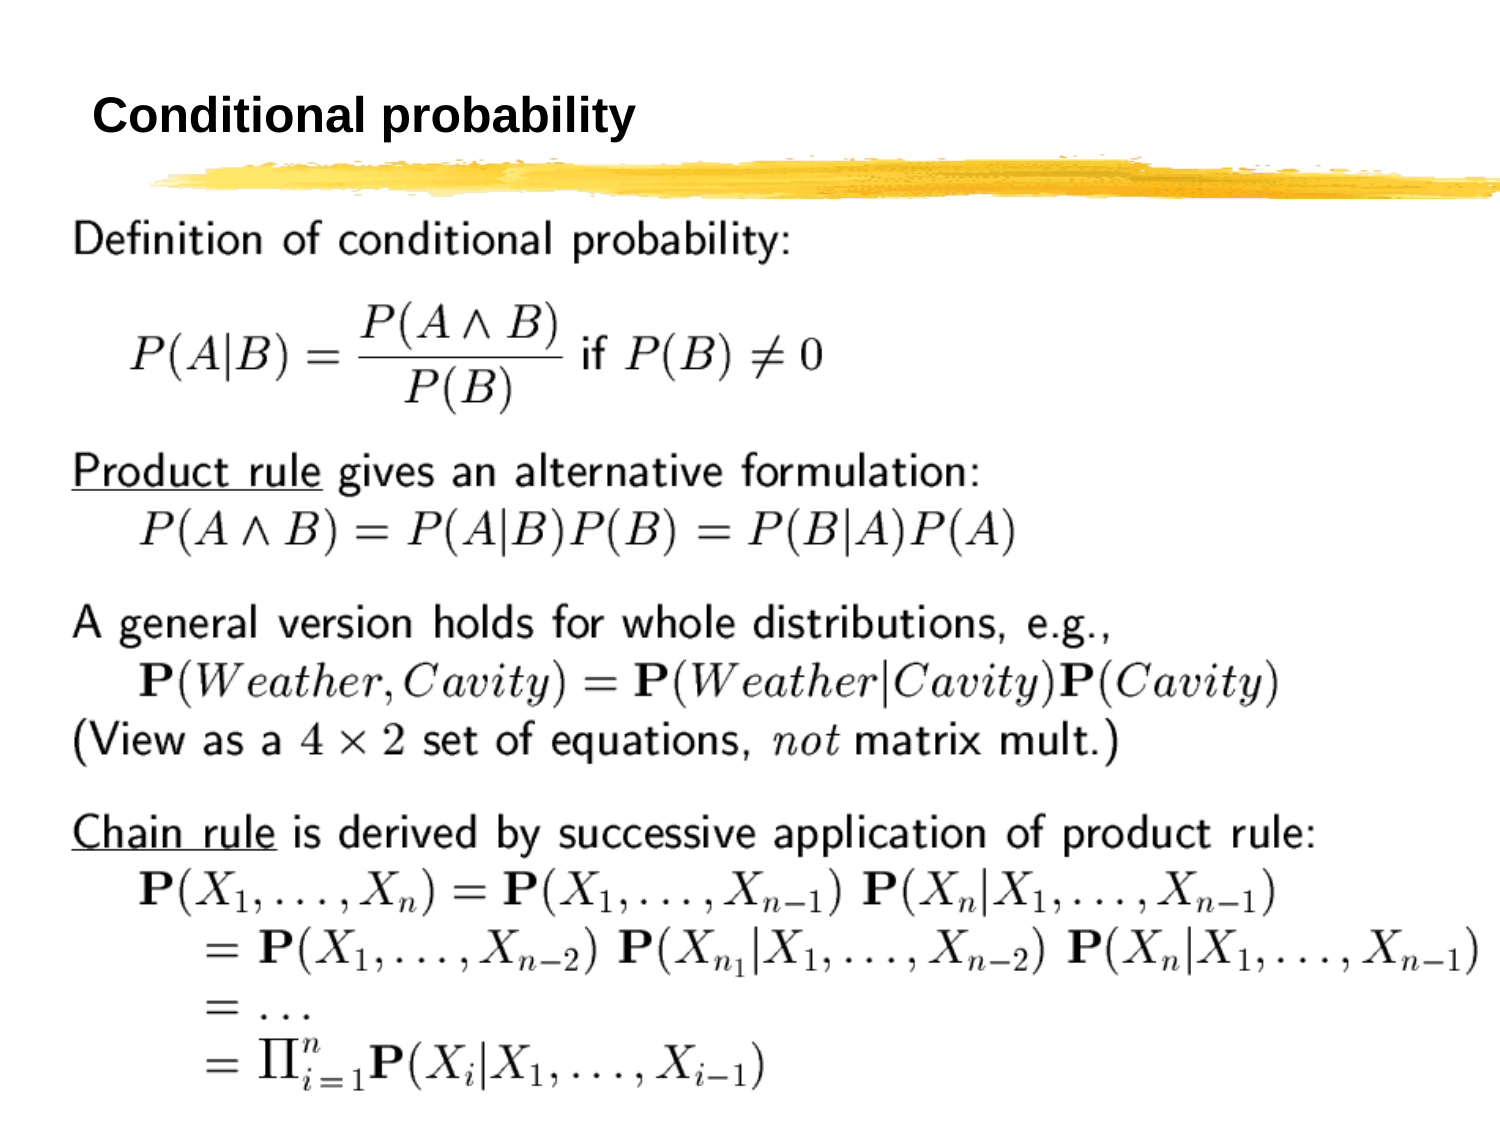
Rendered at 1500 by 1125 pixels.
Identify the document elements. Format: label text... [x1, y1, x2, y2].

picture [48, 149, 1500, 1113]
title Conditional probability [76, 37, 1415, 151]
